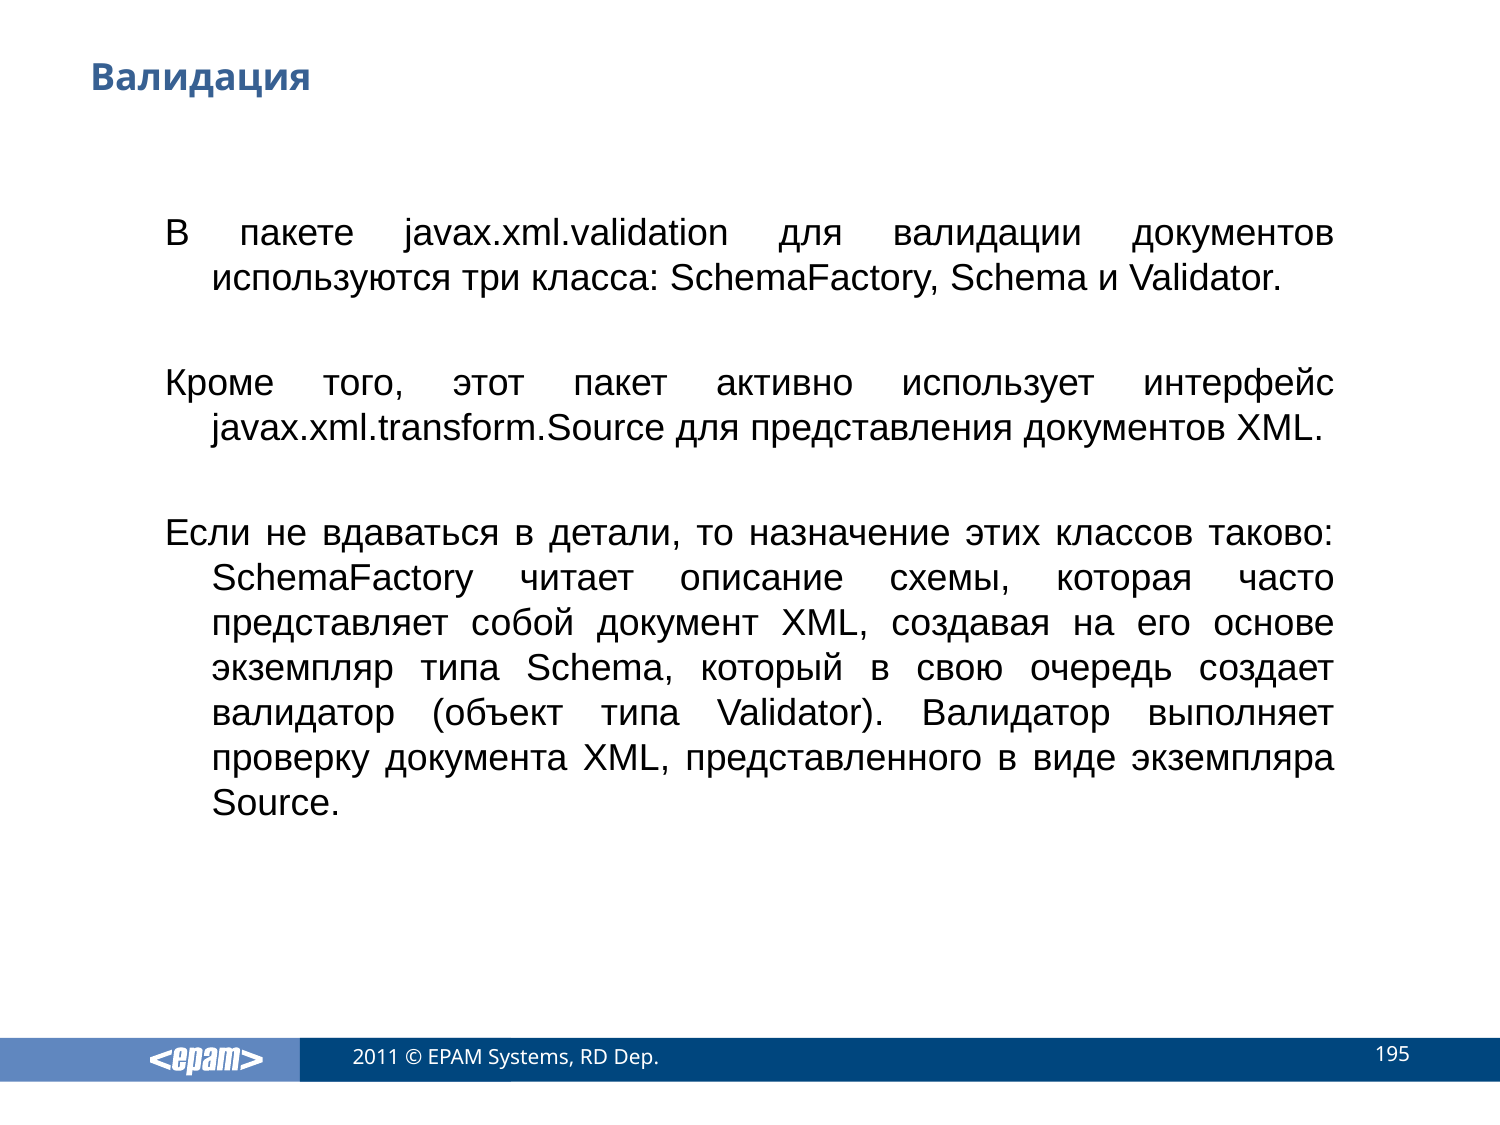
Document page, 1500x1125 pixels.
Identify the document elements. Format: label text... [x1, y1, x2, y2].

list В пакете javax.xml.validation для валидации документов используются три класса: SchemaFactory, Schema и Validator. Кроме того, этот пакет активно использует интерфейс javax.xml.transform.Source для представления документов XML. Если не вдаваться в детали, то назначение этих классов таково: SchemaFactory читает описание схемы, которая часто представляет собой документ XML, создавая на его основе экземпляр типа Schema, который в свою очередь создает валидатор (объект типа Validator). Валидатор выполняет проверку документа XML, представленного в виде экземпляра Source. [150, 200, 1350, 988]
title Валидация [75, 45, 1425, 163]
footer 2011 © EPAM Systems, RD Dep. [337, 1028, 738, 1088]
slide_number 195 [1262, 1025, 1425, 1085]
